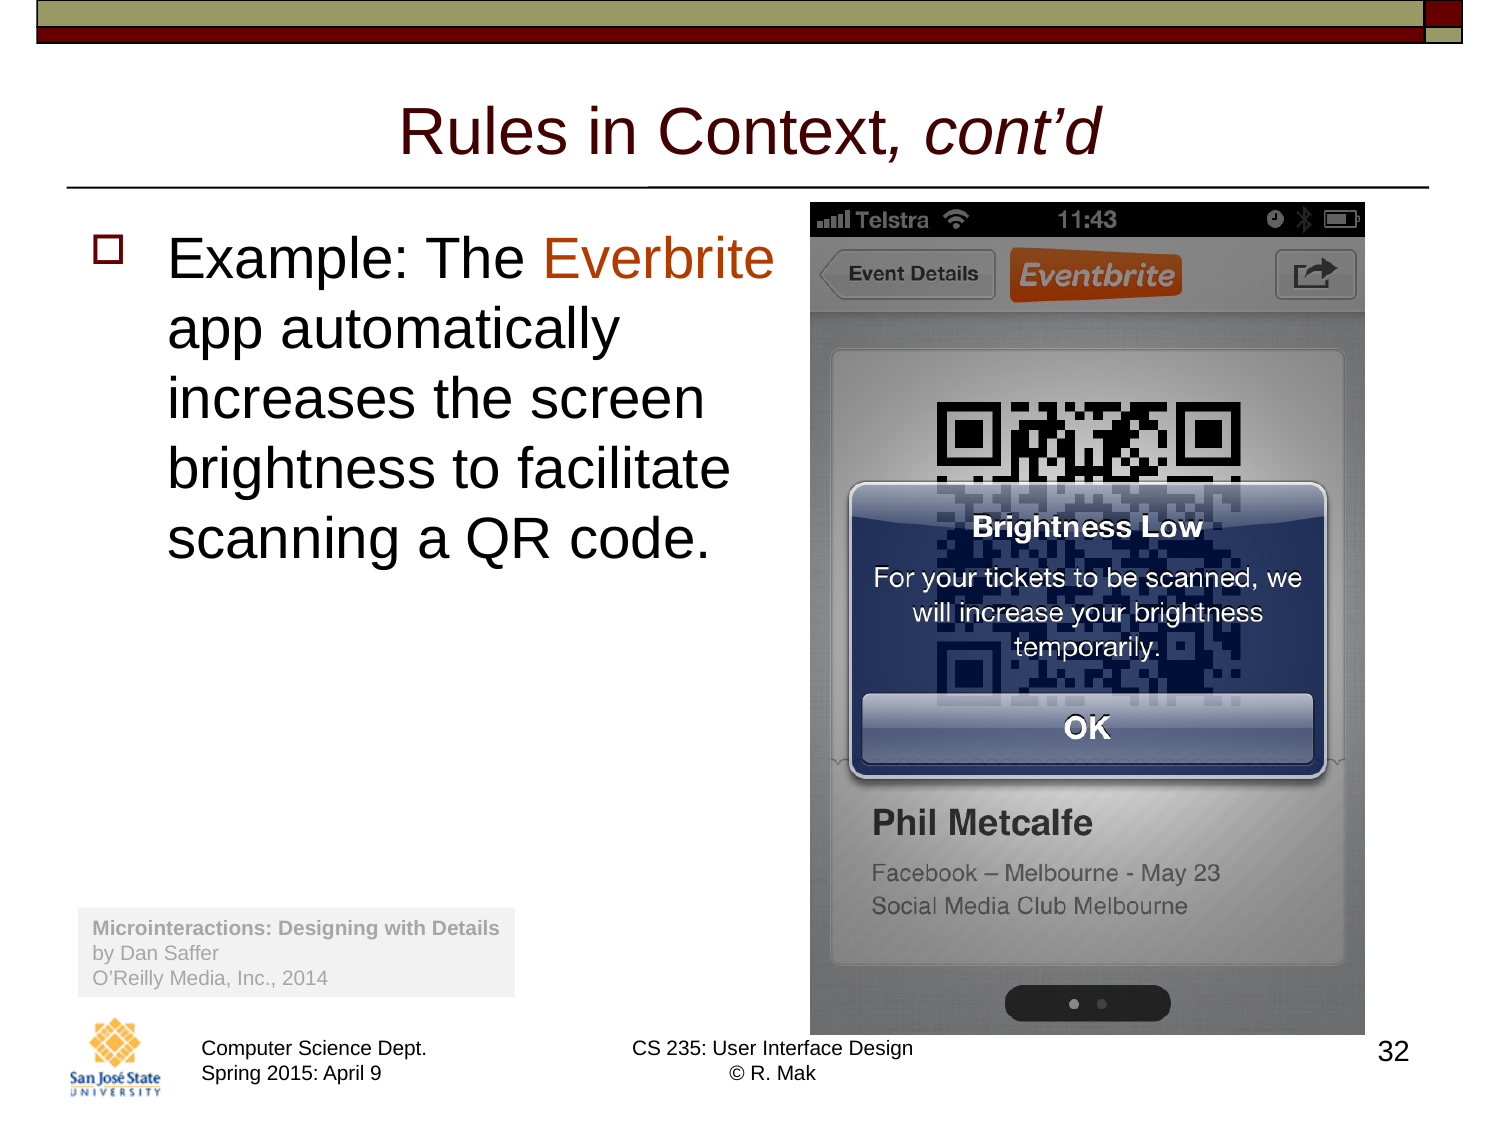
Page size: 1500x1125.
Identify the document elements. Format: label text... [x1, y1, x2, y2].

slide_number 32 [1112, 1025, 1425, 1100]
title Rules in Context, cont’d [75, 67, 1425, 175]
list Example: The Everbrite app automatically increases the screen brightness to facilitate scanning a QR code. [75, 212, 804, 1006]
picture [60, 1012, 166, 1112]
picture [809, 202, 1366, 1036]
text_box Microinteractions: Designing with Details by Dan Saffer O’Reilly Media, Inc., 2014 [77, 907, 515, 998]
